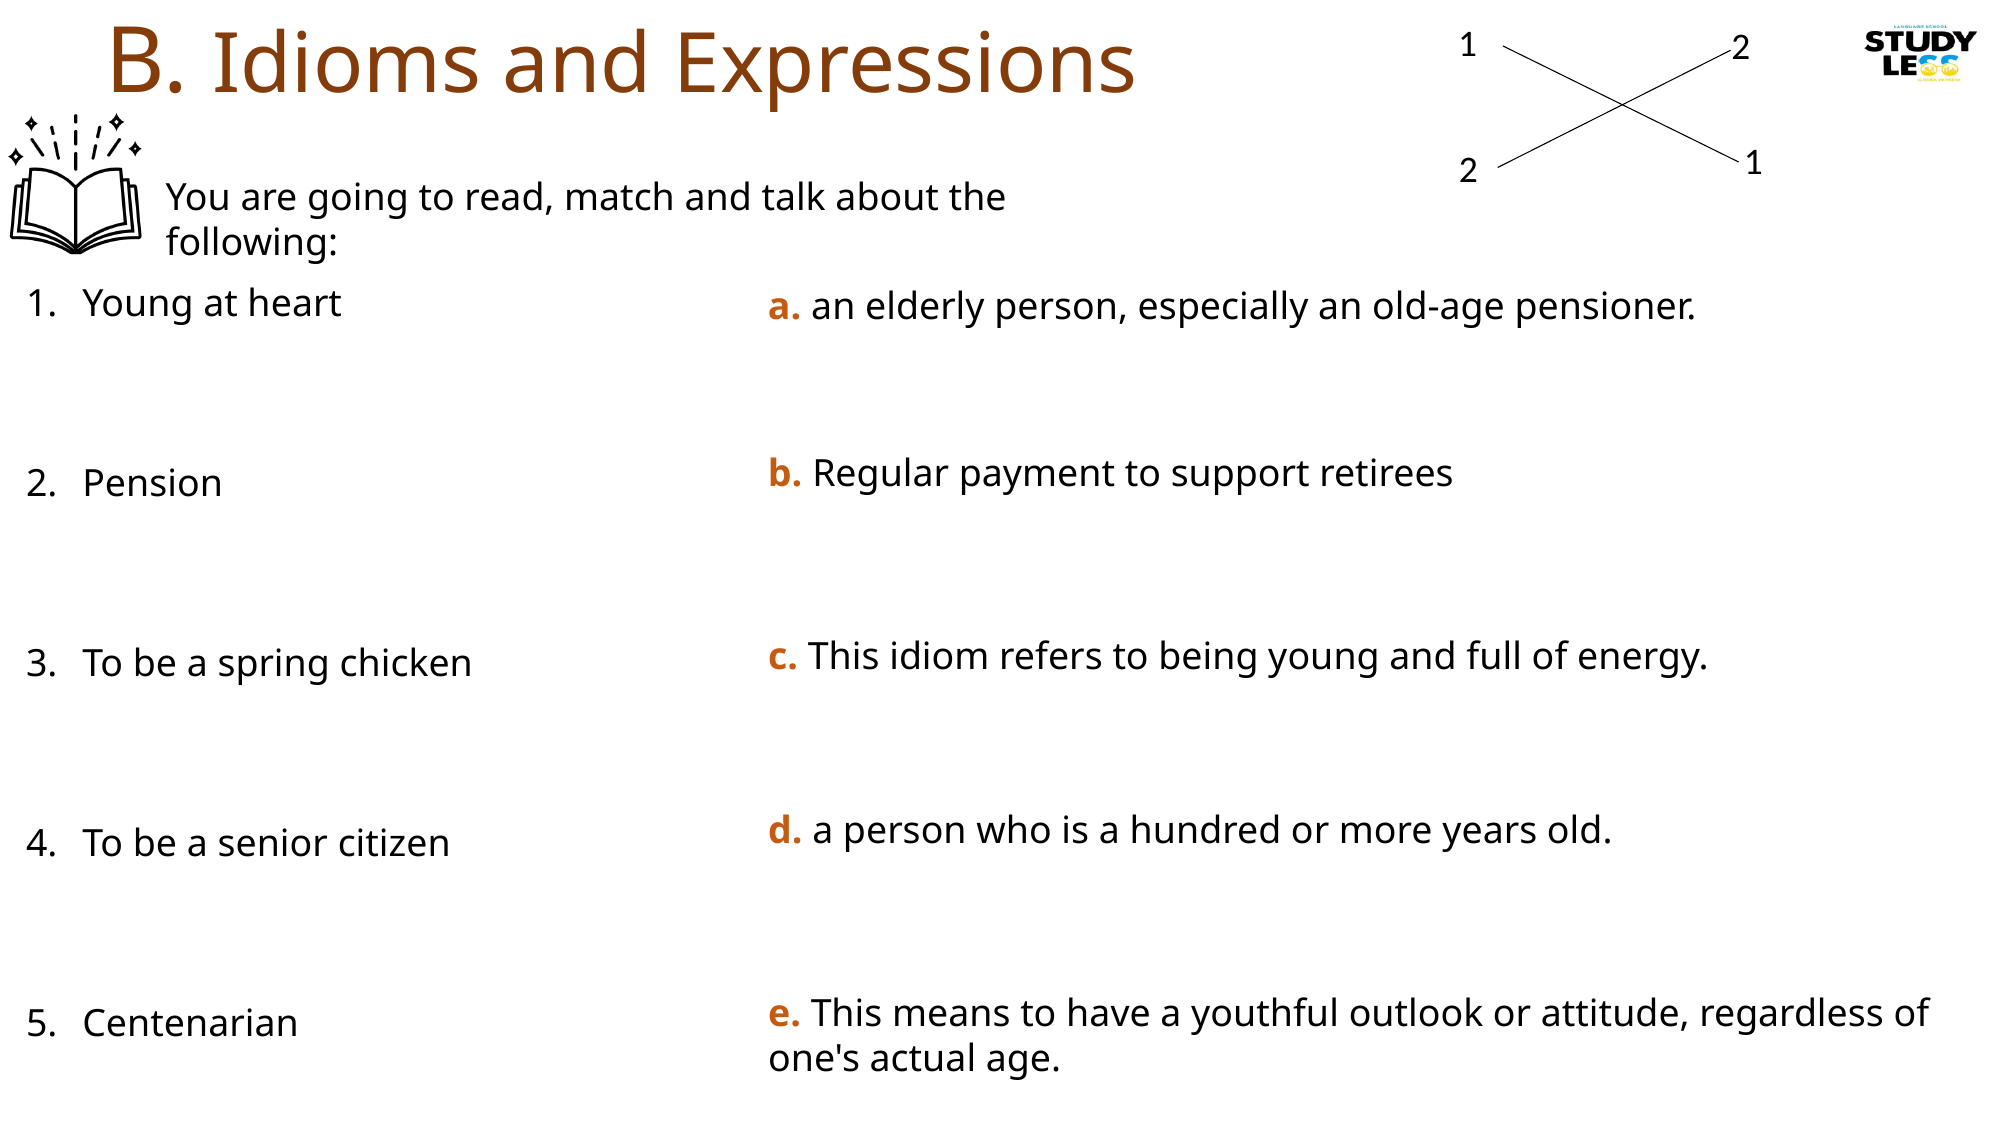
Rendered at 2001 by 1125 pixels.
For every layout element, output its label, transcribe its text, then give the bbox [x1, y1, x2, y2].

text_box 1 [1458, 11, 1472, 72]
text_box B. Idioms and Expressions [90, 0, 1429, 119]
text_box e. This means to have a youthful outlook or attitude, regardless of one's actual age. [753, 981, 1998, 1087]
text_box Young at heart Pension To be a spring chicken To be a senior citizen Centenarian [11, 271, 821, 1052]
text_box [1497, 50, 1731, 168]
picture [0, 109, 151, 260]
text_box c. This idiom refers to being young and full of energy. [753, 624, 1962, 685]
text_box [1502, 45, 1739, 162]
text_box 2 [1458, 137, 1467, 197]
text_box 1 [1743, 129, 1752, 190]
text_box 2 [1731, 14, 1739, 45]
text_box a. an elderly person, especially an old-age pensioner. [753, 274, 2000, 334]
text_box You are going to read, match and talk about the following: [150, 165, 1152, 271]
text_box b. Regular payment to support retirees [753, 441, 2000, 502]
text_box d. a person who is a hundred or more years old. [753, 798, 2000, 859]
picture [1859, 17, 1984, 86]
